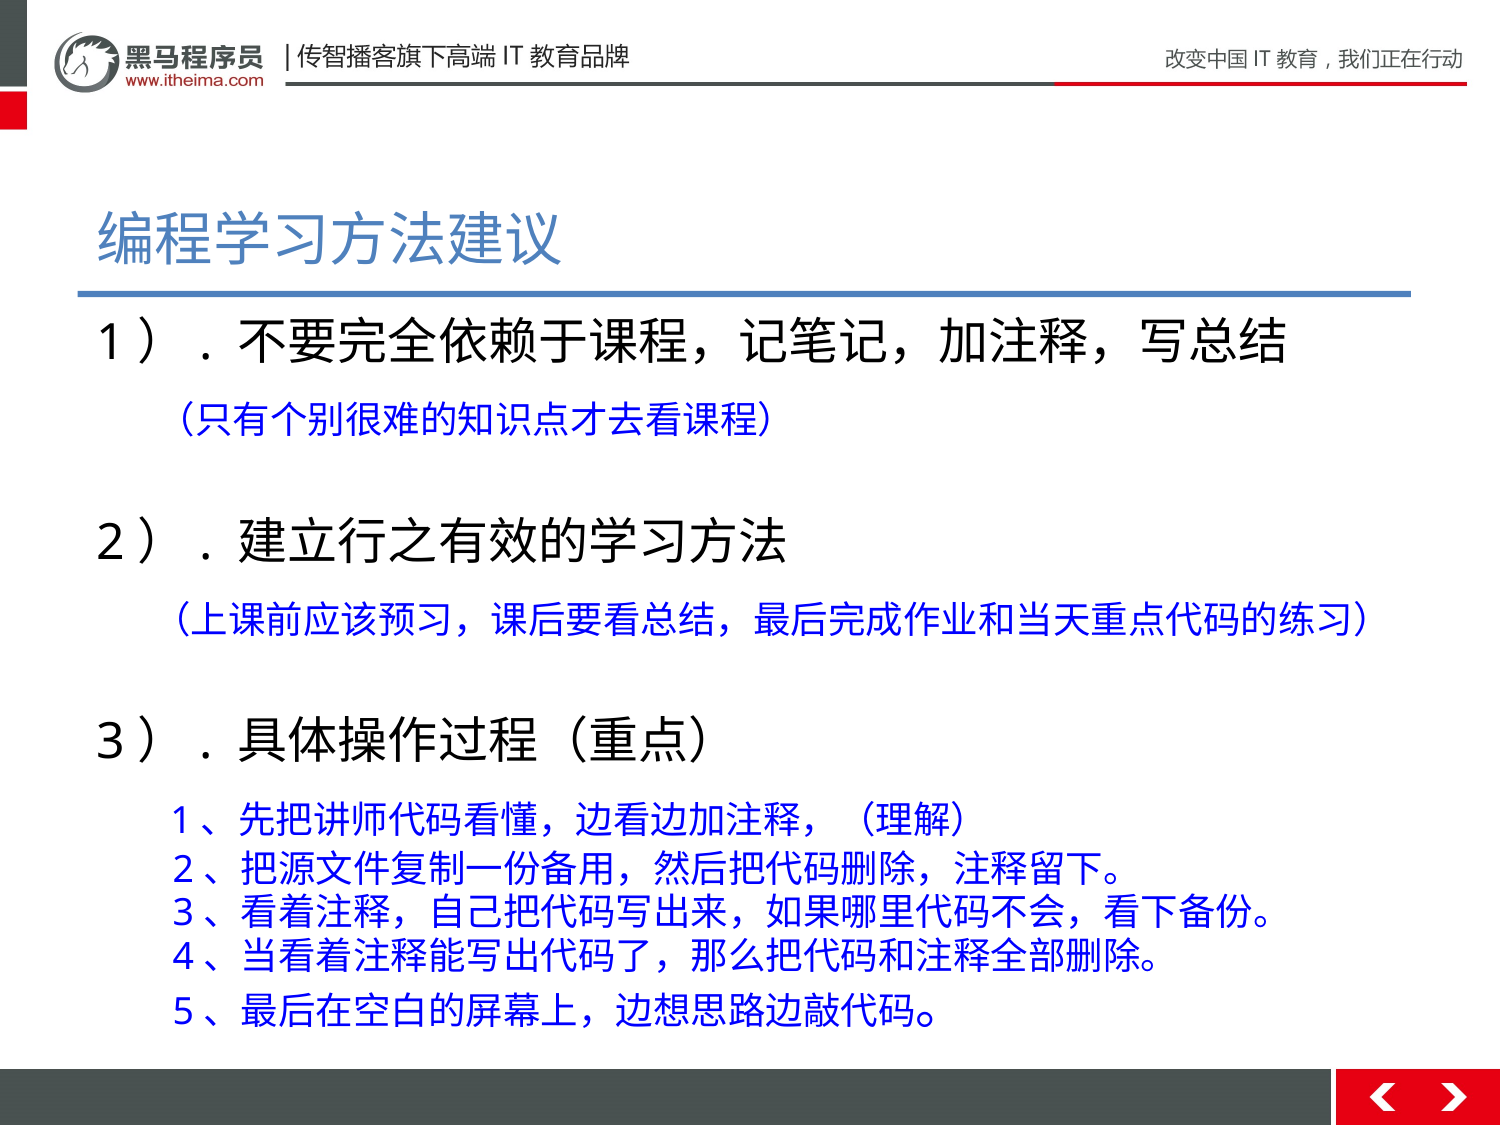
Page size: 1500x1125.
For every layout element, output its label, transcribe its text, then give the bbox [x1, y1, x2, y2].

list 1）. 不要完全依赖于课程，记笔记，加注释，写总结 （只有个别很难的知识点才去看课程） 2）. 建立行之有效的学习方法 （上课前应该预习，课后要看总结，最后完成作业和当天重点代码的练习） 3）. 具体操作过程（重点） 1、先把讲师代码看懂，边看边加注释，（理解） 2、把源文件复制一份备用，然后把代码删除，注释留下。 3、看着注释，自己把代码写出来，如果哪里代码不会，看下备份。 4、当看着注释能写出代码了，那么把代码和注释全部删除。 5、最后在空白的屏幕上，边想思路边敲代码。 [81, 313, 1416, 996]
picture [0, 0, 1500, 1125]
title 编程学习方法建议 [81, 162, 1416, 280]
